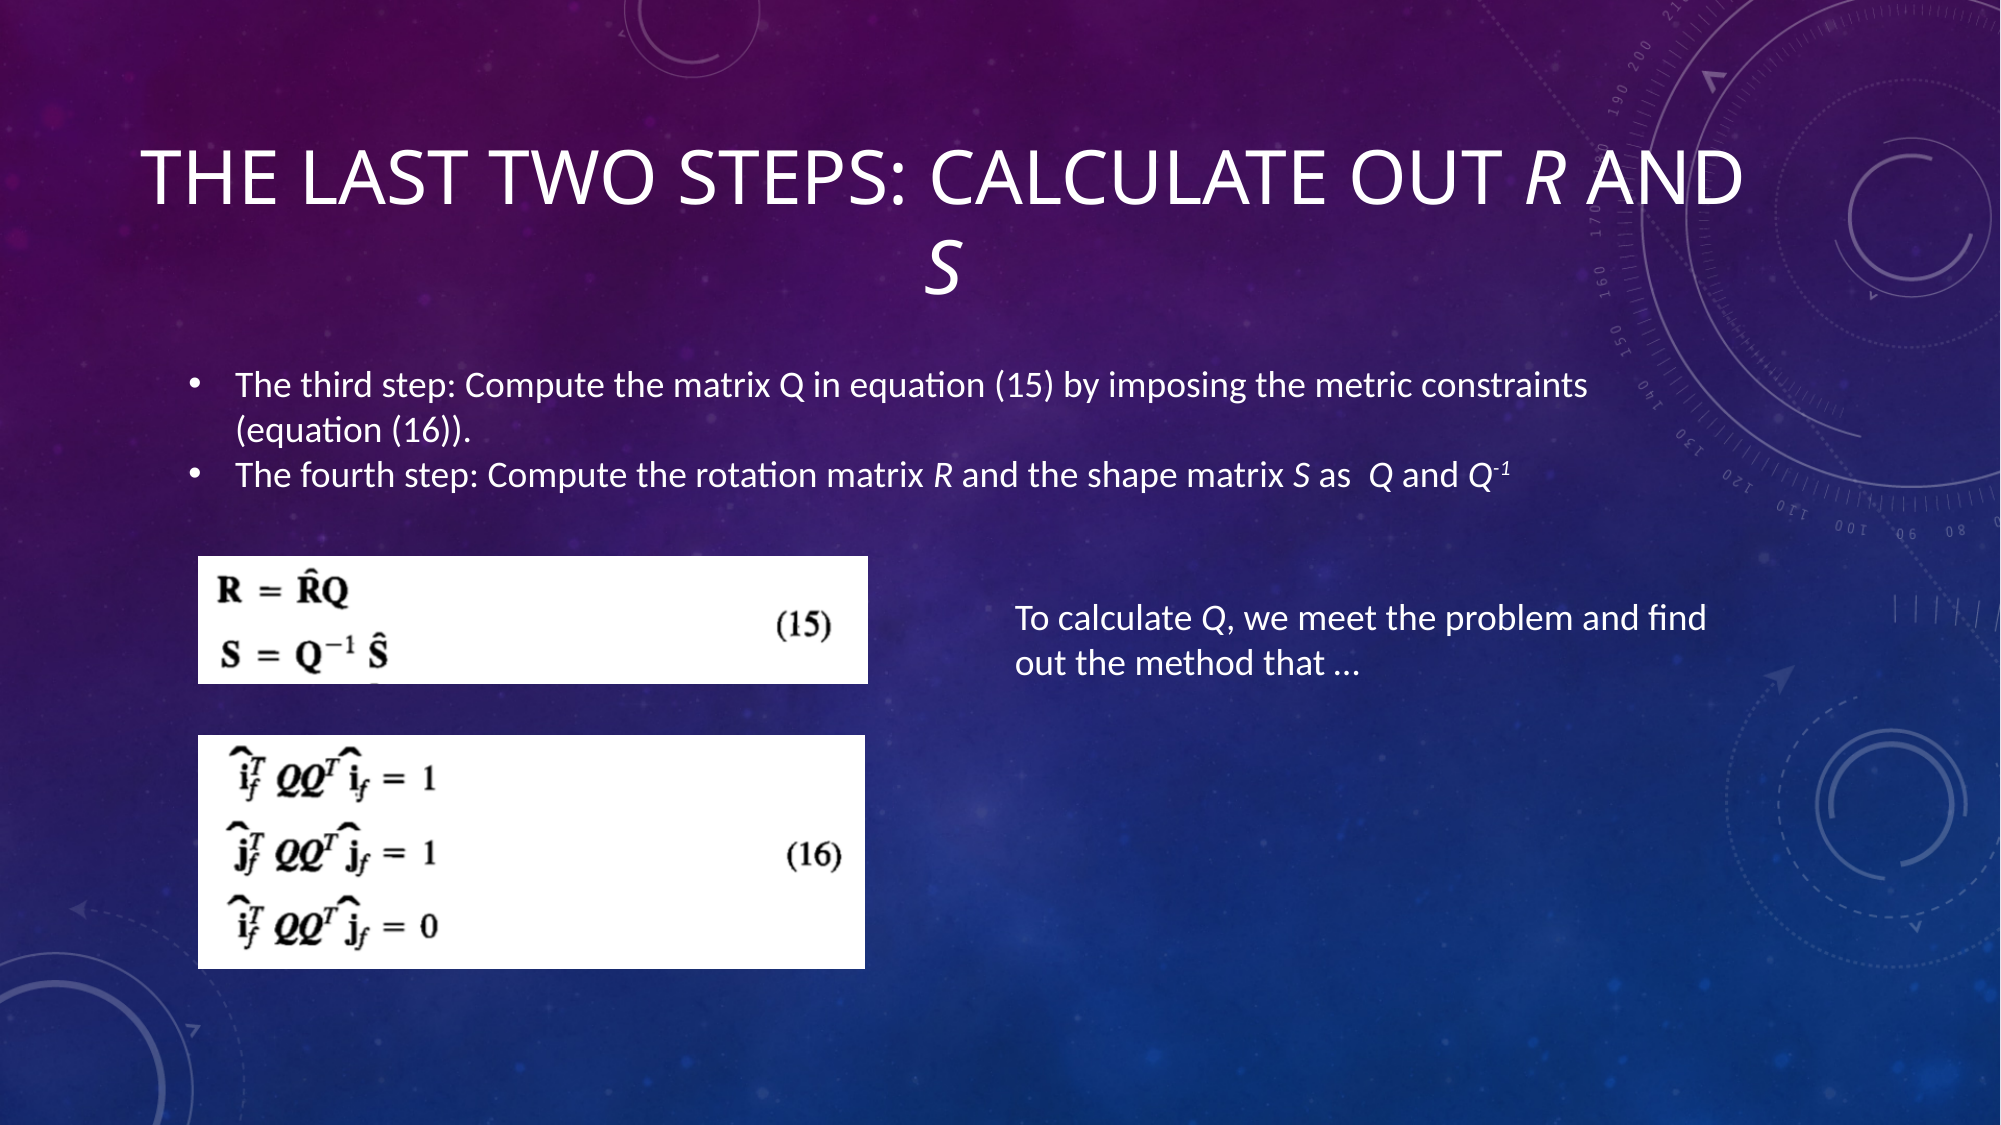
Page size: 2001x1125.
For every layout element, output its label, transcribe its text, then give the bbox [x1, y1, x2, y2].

text_box To calculate Q, we meet the problem and find out the method that … [999, 585, 1775, 691]
picture [0, 0, 2001, 1125]
title The last two steps: calculate out R and S [112, 99, 1775, 339]
